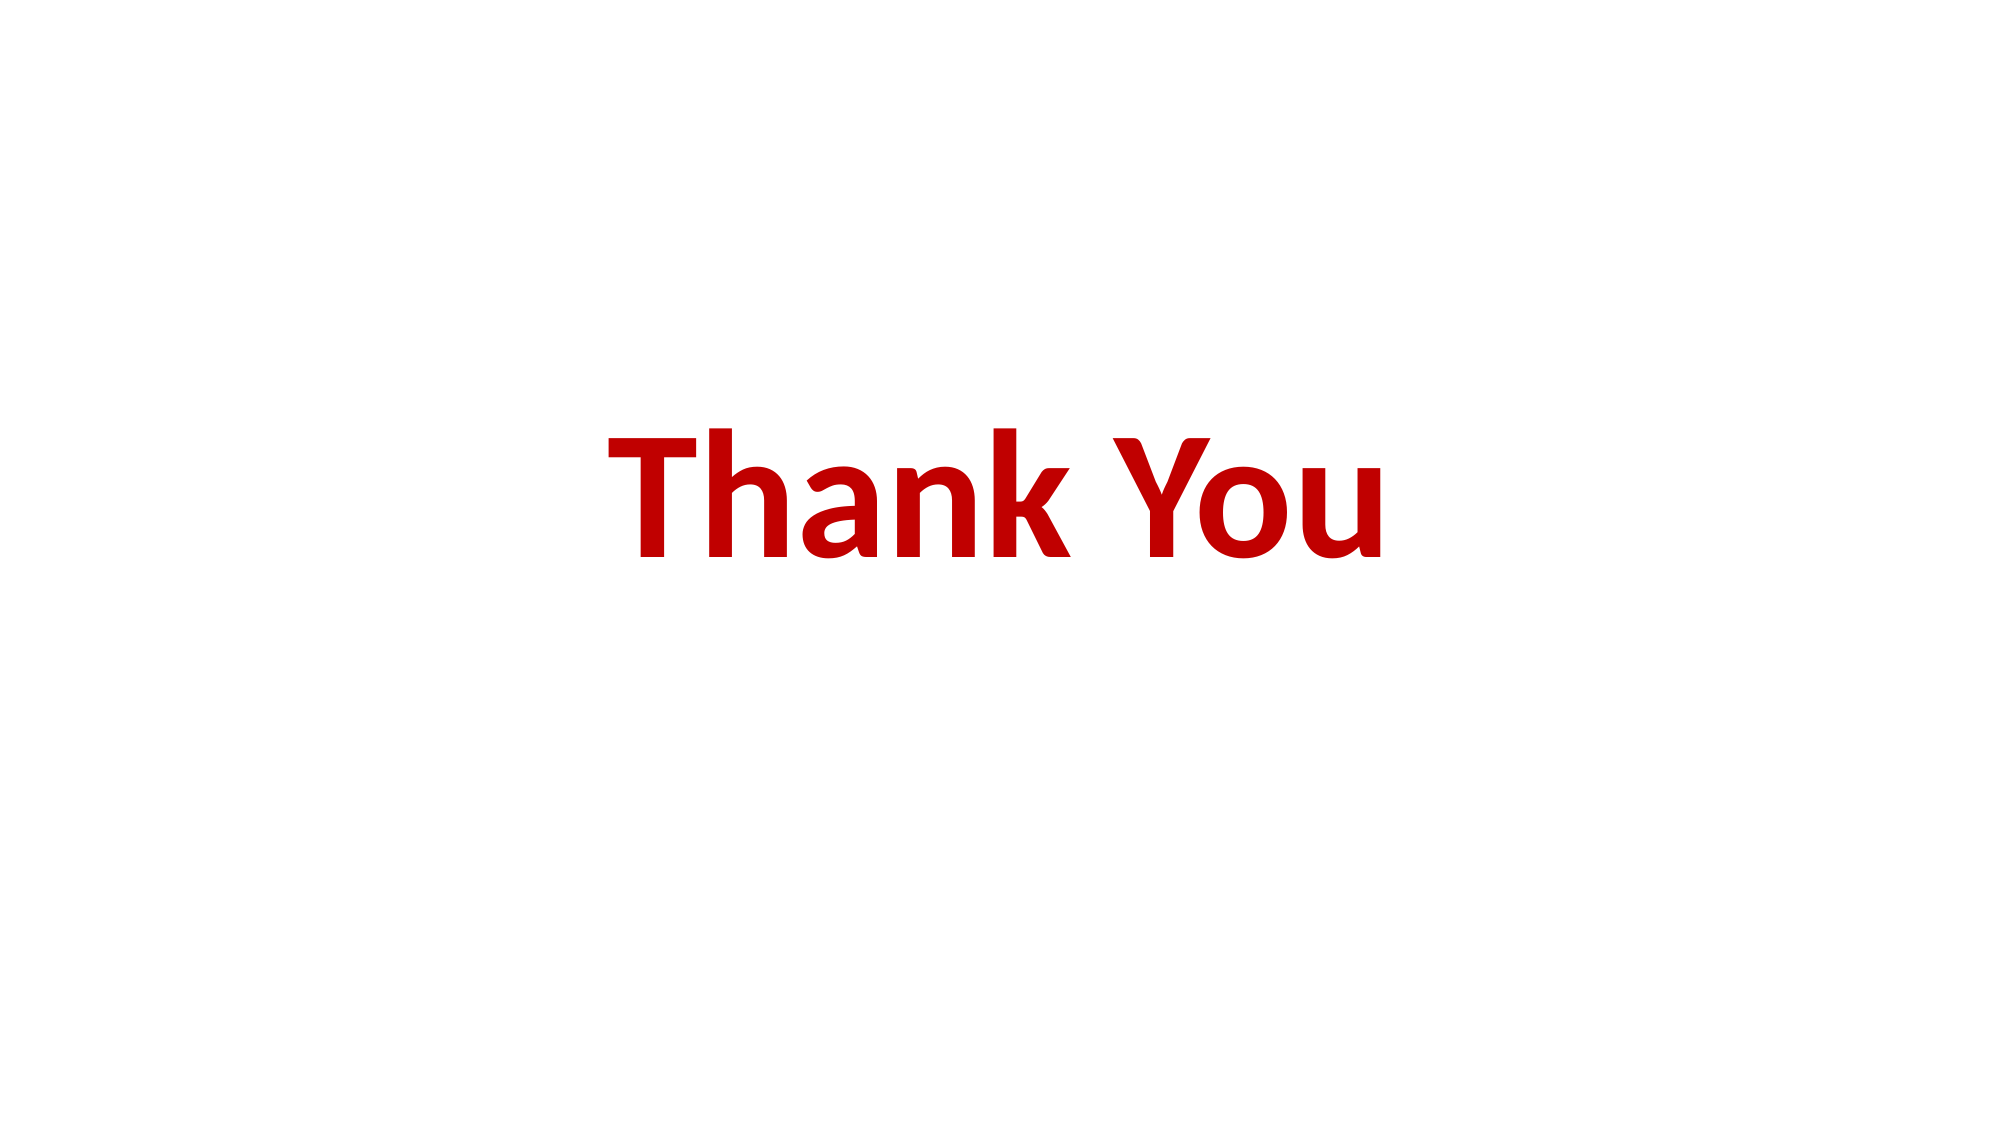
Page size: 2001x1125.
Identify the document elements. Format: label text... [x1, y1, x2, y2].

title Thank You [137, 59, 1863, 937]
